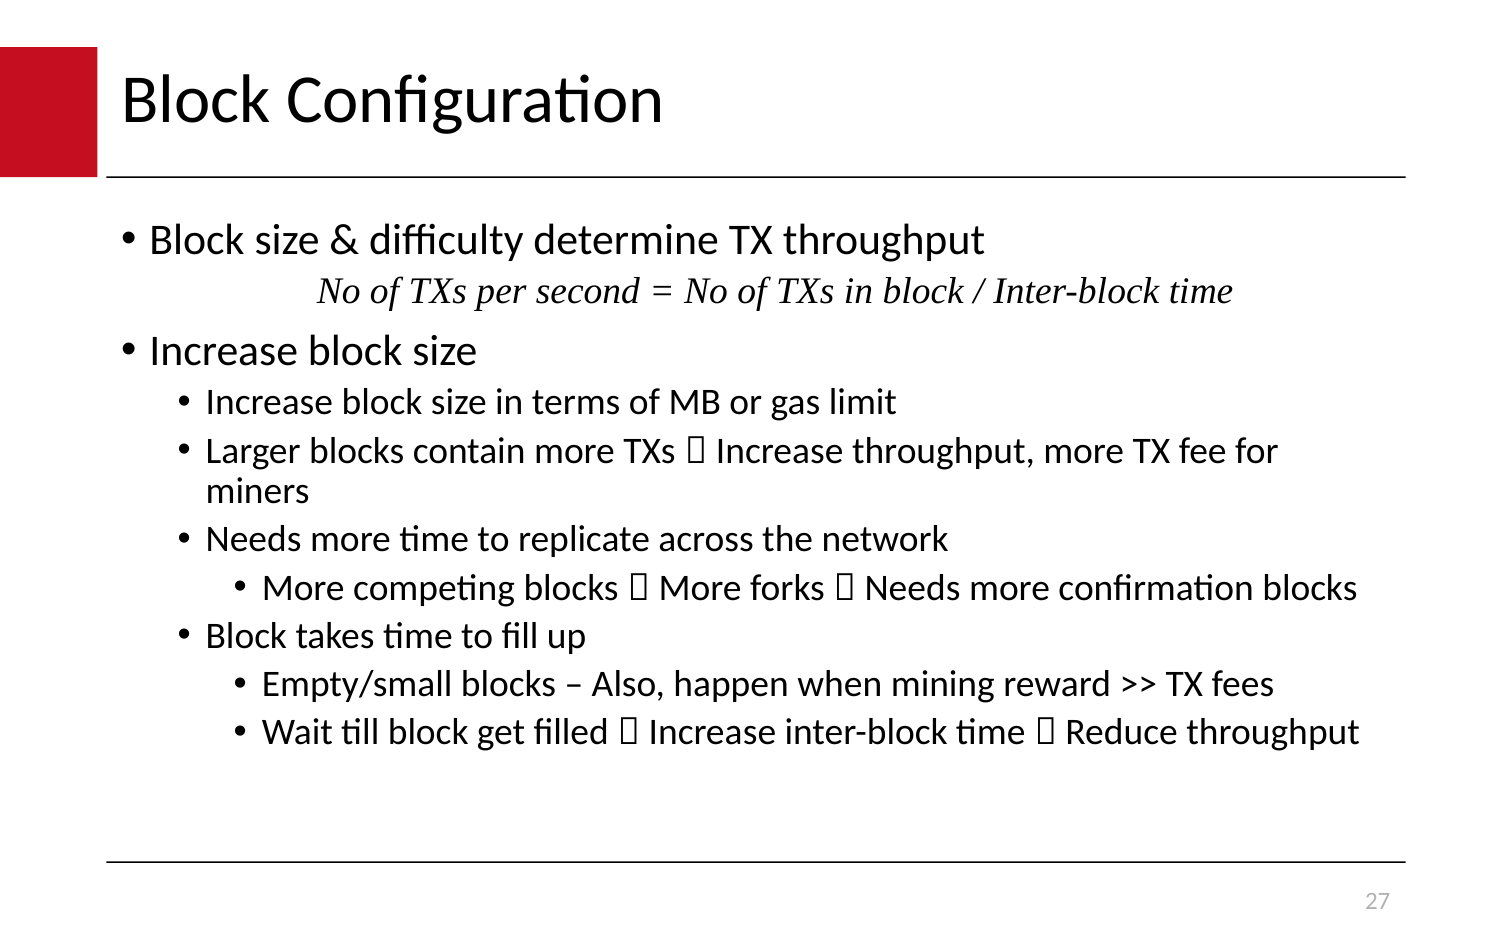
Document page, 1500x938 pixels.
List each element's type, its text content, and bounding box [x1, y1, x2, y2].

slide_number 27 [1101, 880, 1406, 918]
list Block size & difficulty determine TX throughput No of TXs per second = No of TXs in block / Inter-block time Increase block size Increase block size in terms of MB or gas limit Larger blocks contain more TXs  Increase throughput, more TX fee for miners Needs more time to replicate across the network More competing blocks  More forks  Needs more confirmation blocks Block takes time to fill up Empty/small blocks – Also, happen when mining reward >> TX fees Wait till block get filled  Increase inter-block time  Reduce throughput [106, 208, 1406, 835]
title Block Configuration [106, 47, 1195, 154]
